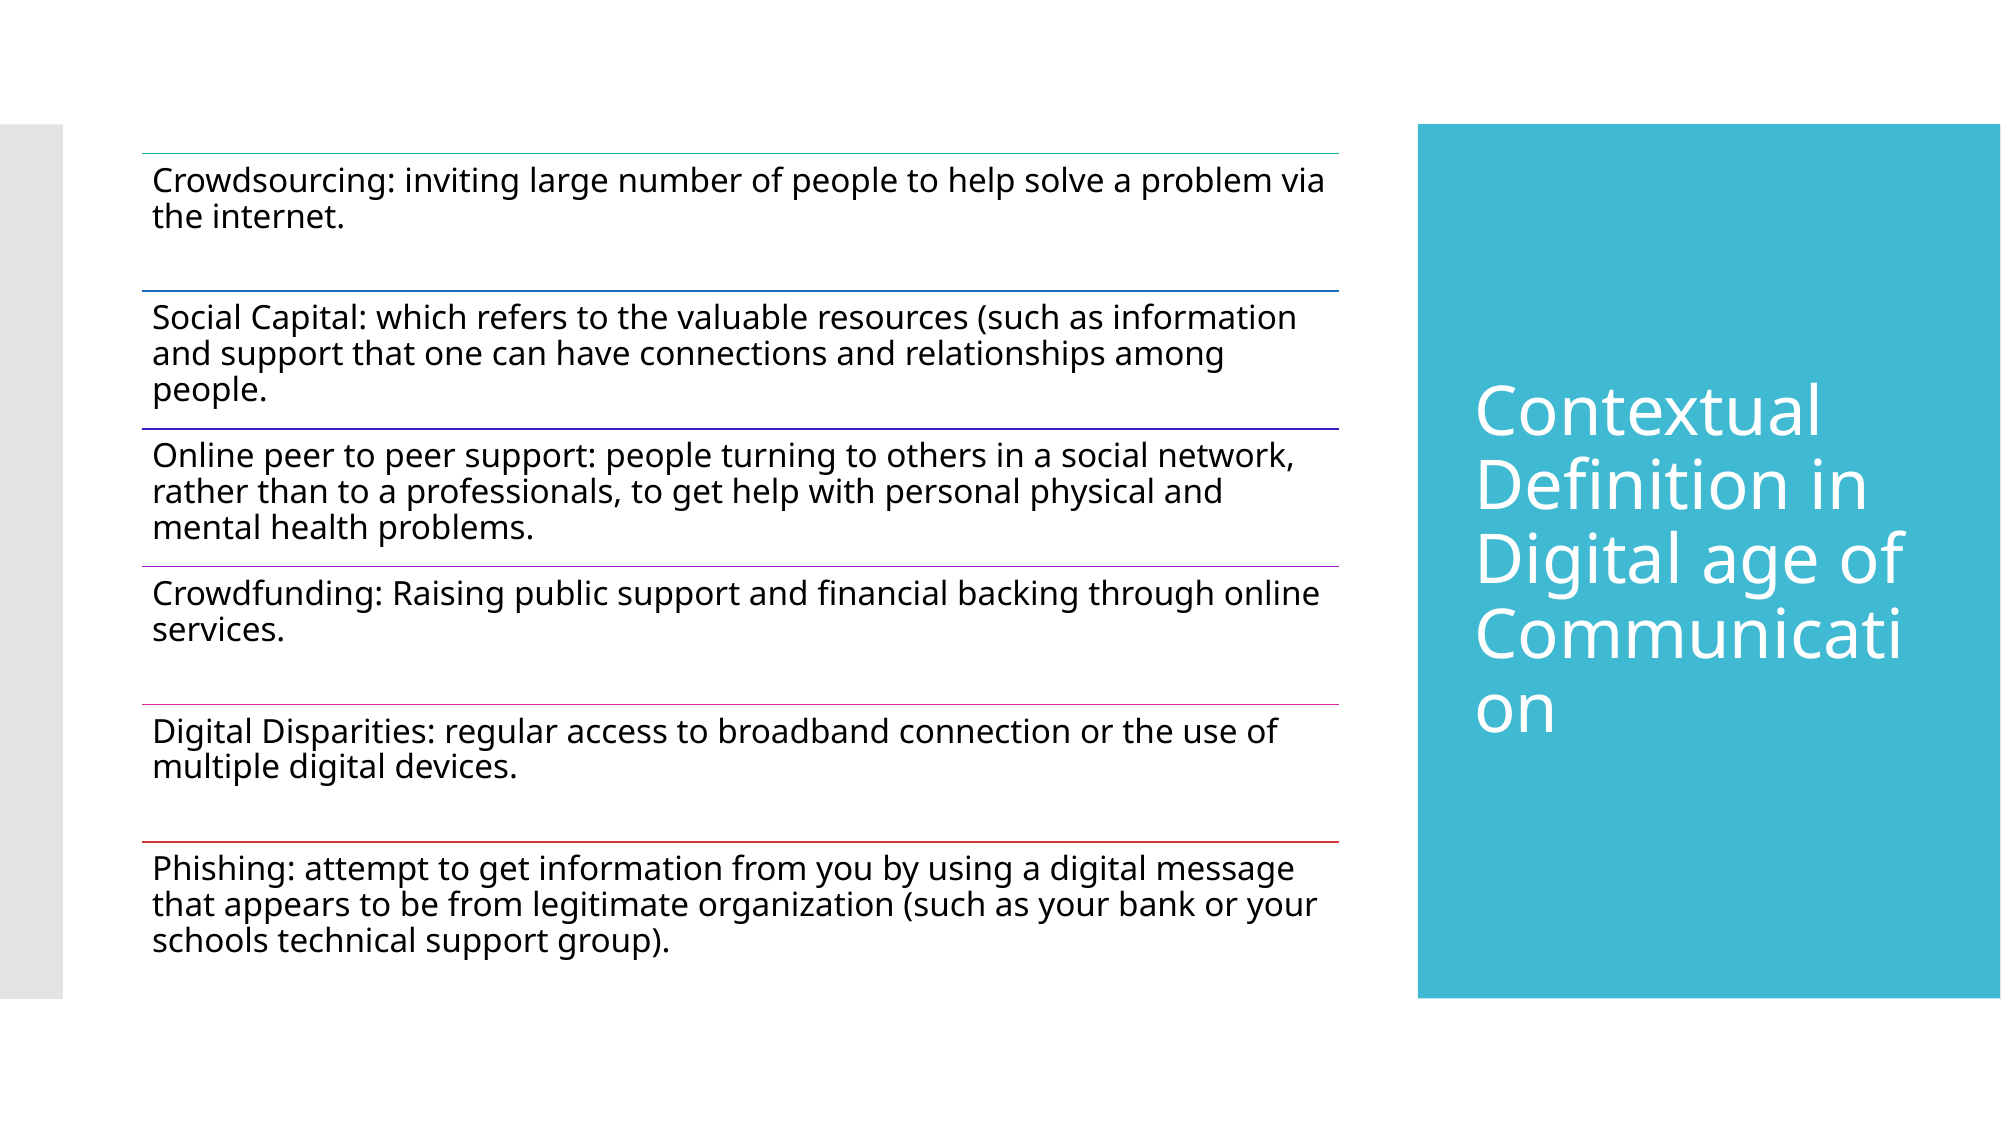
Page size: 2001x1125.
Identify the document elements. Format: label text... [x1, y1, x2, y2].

text_box [0, 124, 63, 999]
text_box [141, 153, 1339, 981]
text_box [1417, 124, 2000, 999]
title Contextual Definition in Digital age of Communication [1459, 184, 1943, 940]
text_box [0, 0, 2000, 1125]
